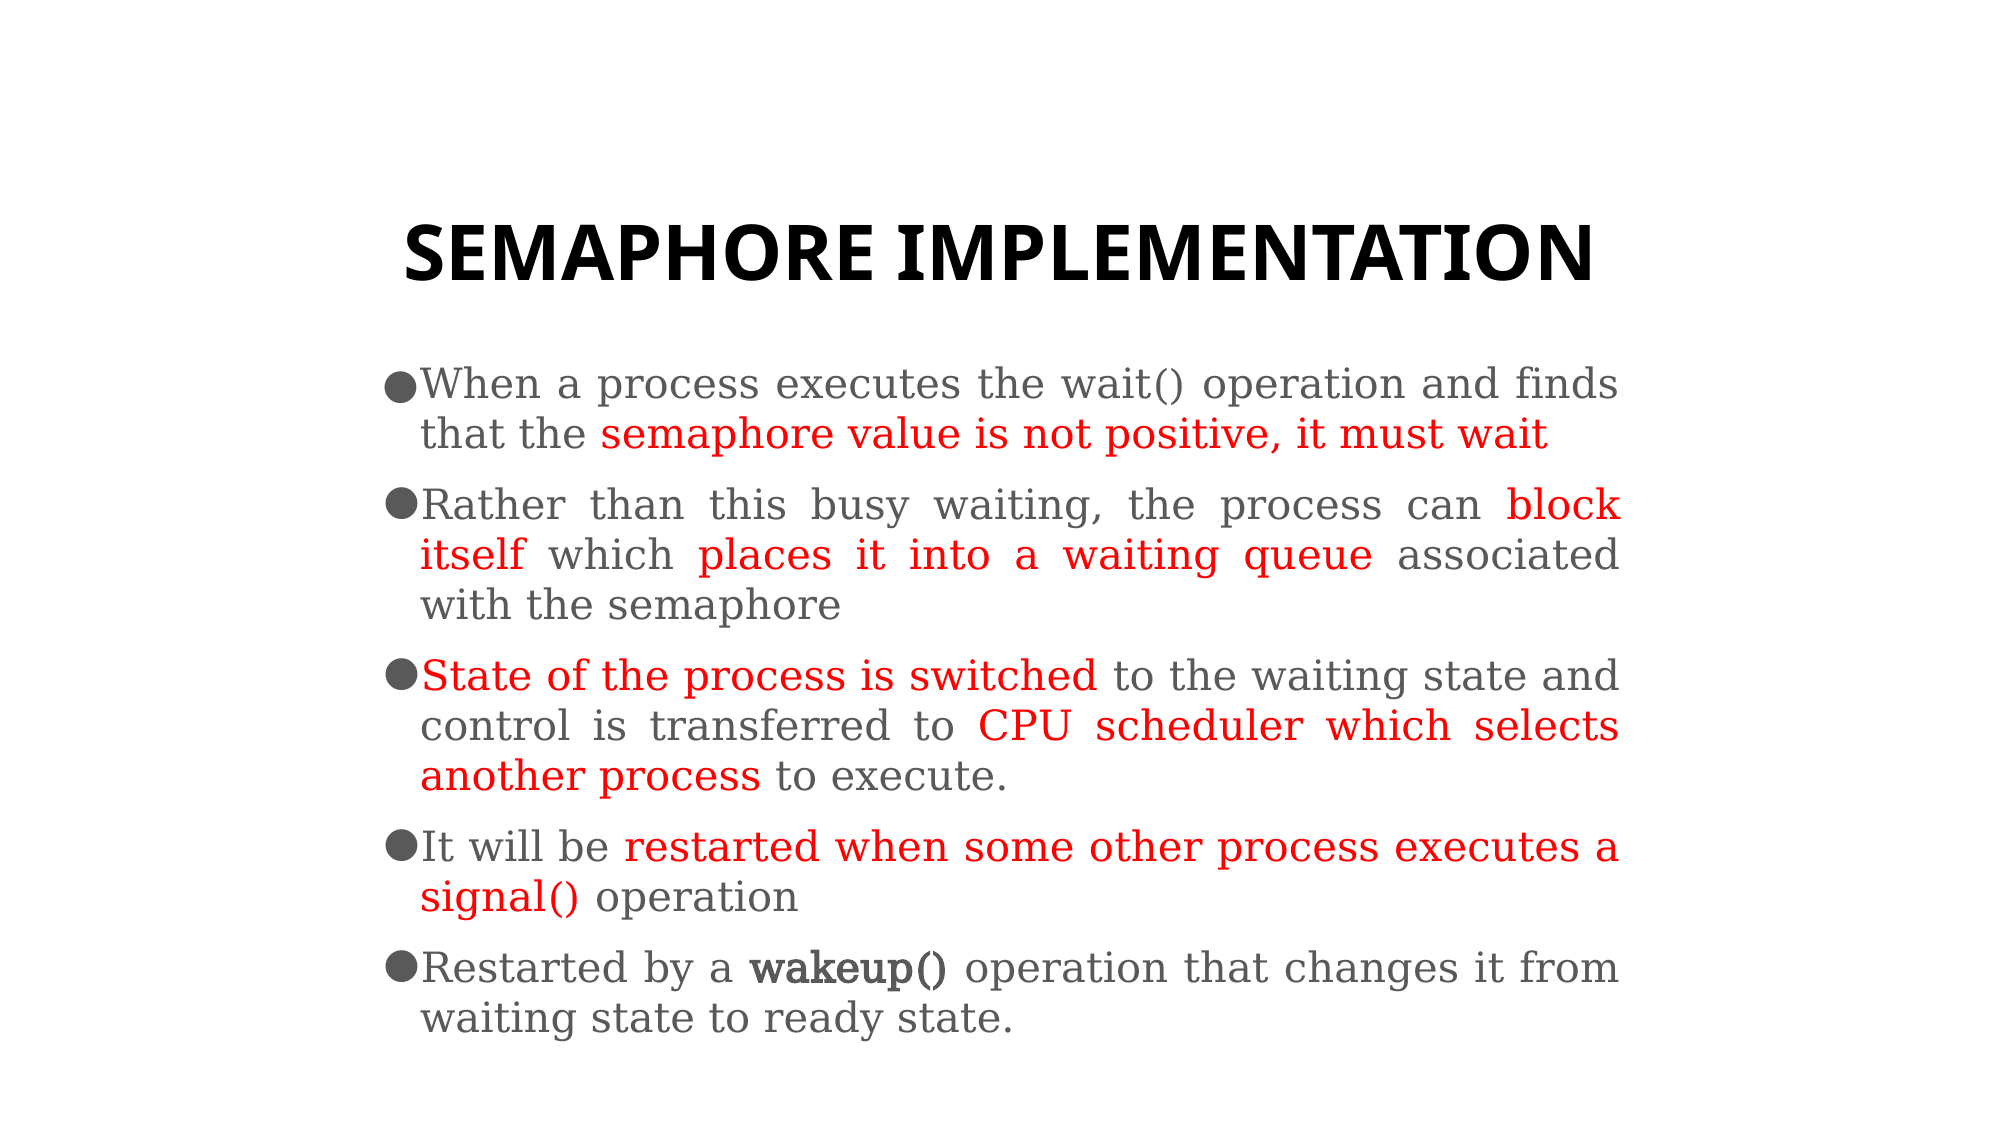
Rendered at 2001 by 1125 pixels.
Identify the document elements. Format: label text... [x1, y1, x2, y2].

title SEMAPHORE IMPLEMENTATION [363, 156, 1637, 356]
list When a process executes the wait() operation and finds that the semaphore value is not positive, it must wait Rather than this busy waiting, the process can block itself which places it into a waiting queue associated with the semaphore State of the process is switched to the waiting state and control is transferred to CPU scheduler which selects another process to execute. It will be restarted when some other process executes a signal() operation Restarted by a wakeup() operation that changes it from waiting state to ready state. [367, 349, 1636, 1019]
